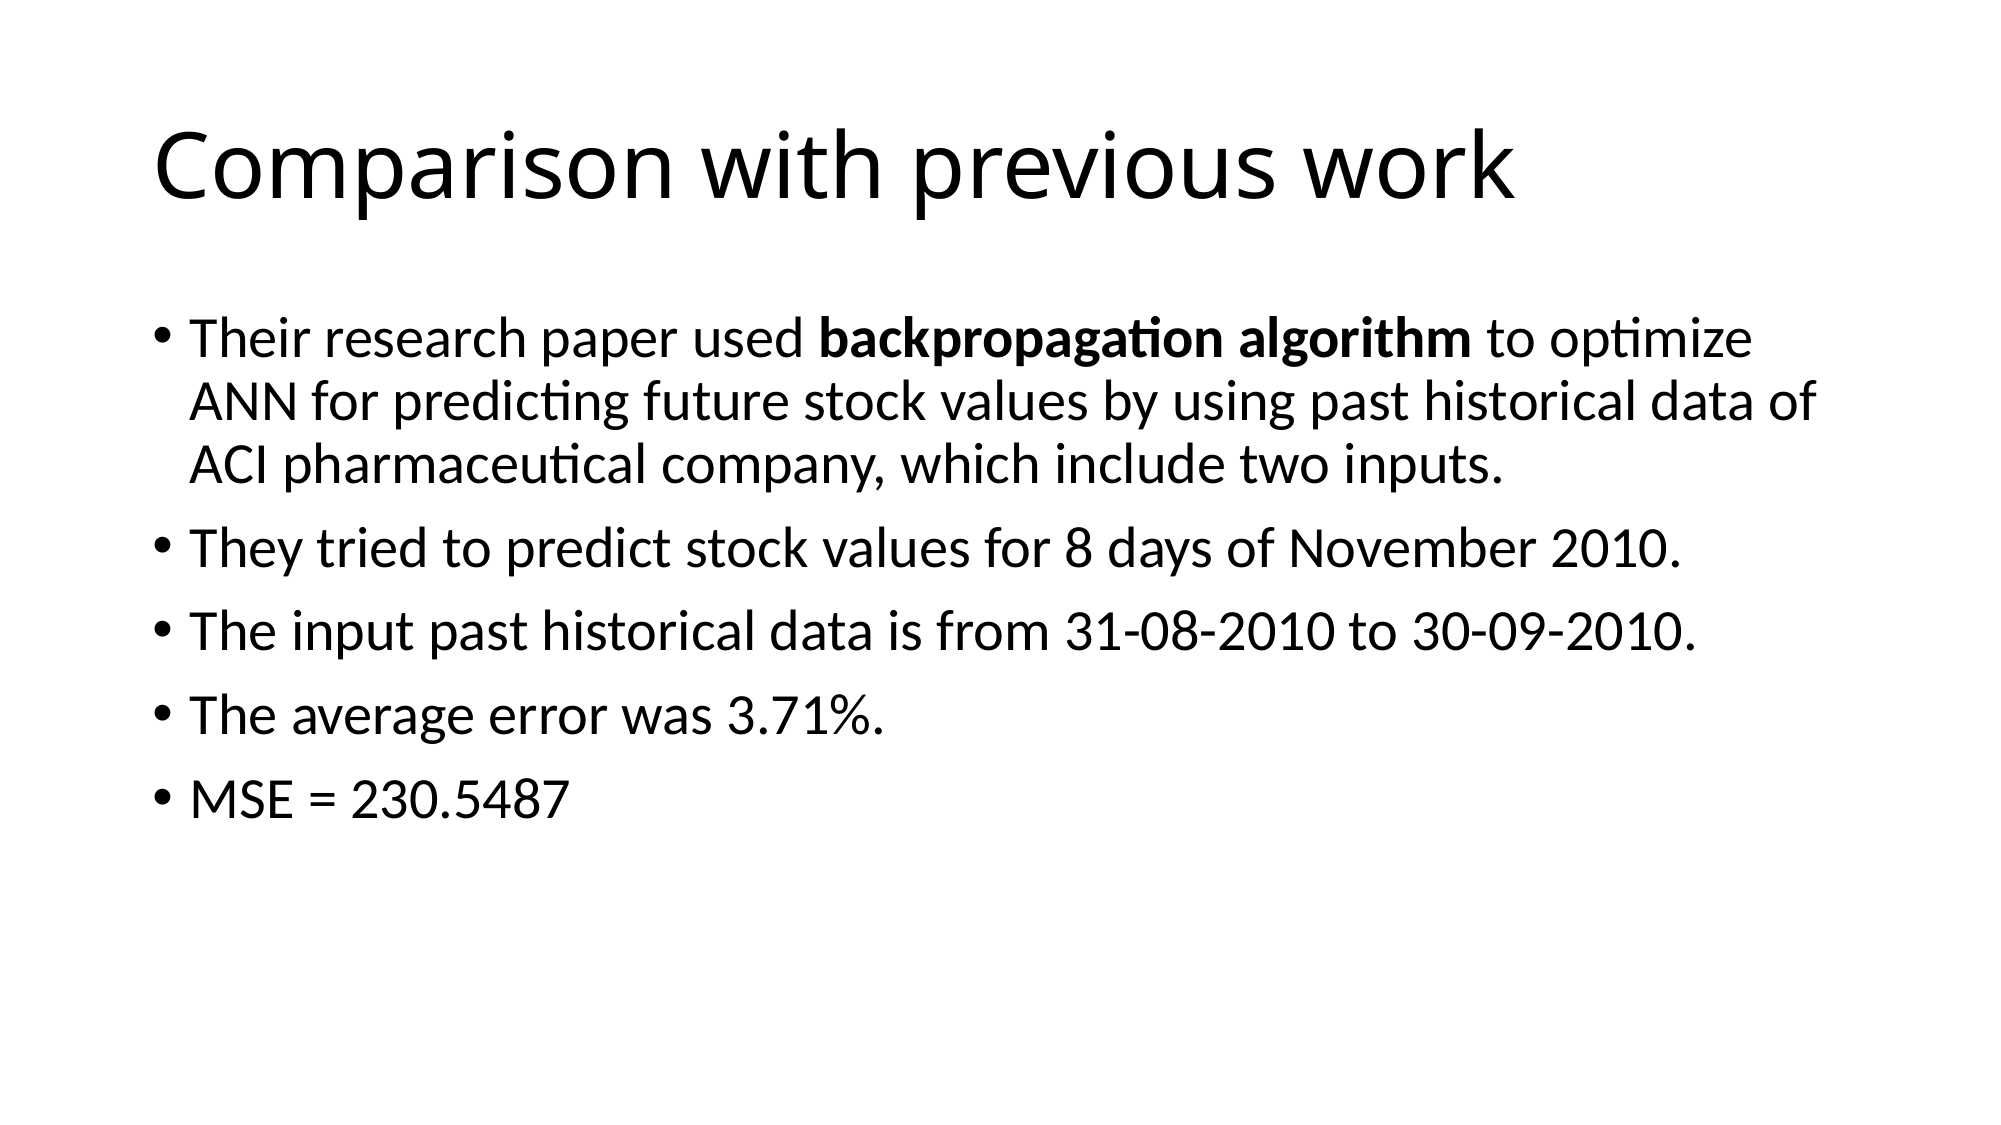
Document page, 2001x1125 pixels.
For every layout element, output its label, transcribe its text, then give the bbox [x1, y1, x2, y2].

title Comparison with previous work [137, 59, 1863, 278]
list Their research paper used backpropagation algorithm to optimize ANN for predicting future stock values by using past historical data of ACI pharmaceutical company, which include two inputs. They tried to predict stock values for 8 days of November 2010. The input past historical data is from 31-08-2010 to 30-09-2010. The average error was 3.71%. MSE = 230.5487 [137, 299, 1863, 1014]
